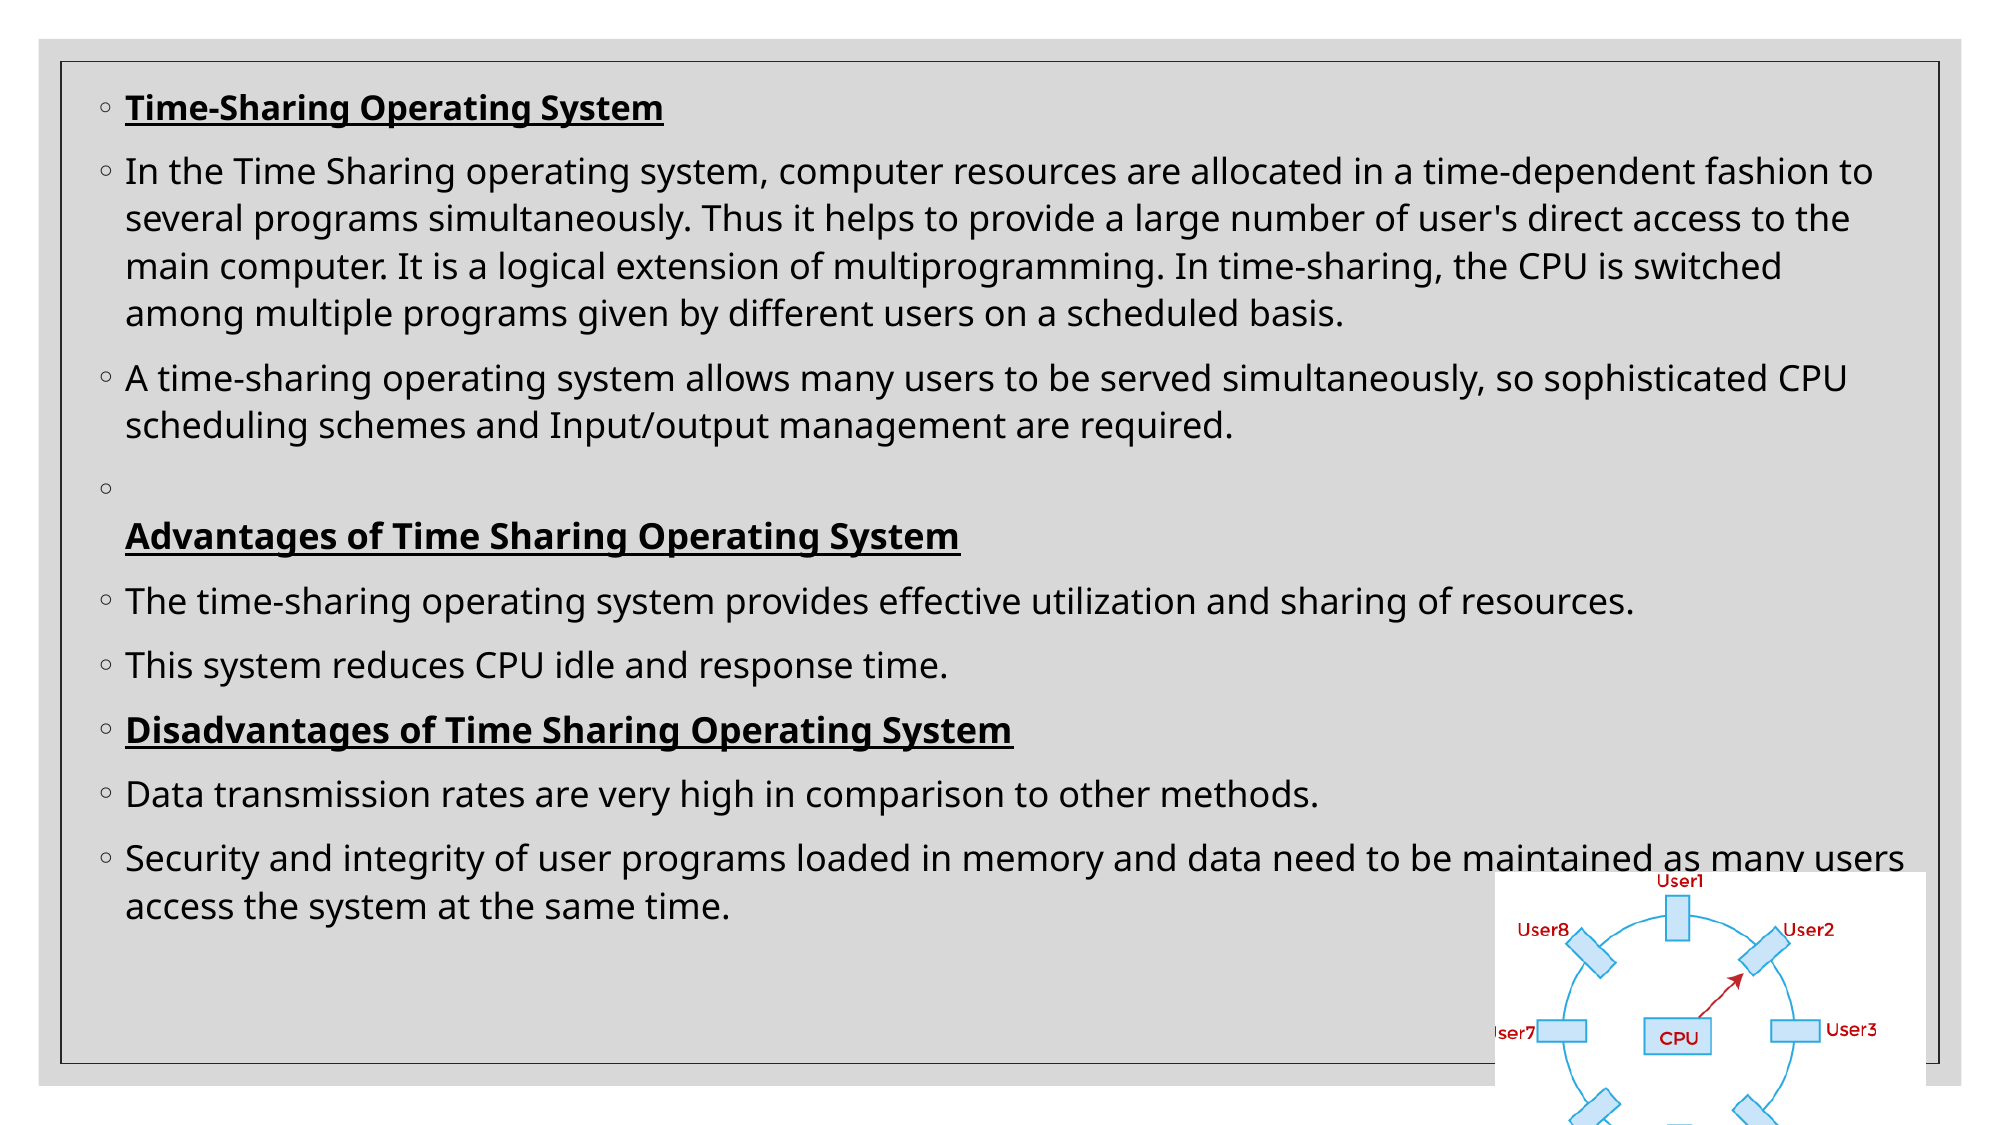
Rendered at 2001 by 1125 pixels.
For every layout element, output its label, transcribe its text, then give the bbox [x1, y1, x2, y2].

picture [1495, 872, 1926, 1125]
list Time-Sharing Operating System In the Time Sharing operating system, computer resources are allocated in a time-dependent fashion to several programs simultaneously. Thus it helps to provide a large number of user's direct access to the main computer. It is a logical extension of multiprogramming. In time-sharing, the CPU is switched among multiple programs given by different users on a scheduled basis. A time-sharing operating system allows many users to be served simultaneously, so sophisticated CPU scheduling schemes and Input/output management are required. Advantages of Time Sharing Operating System The time-sharing operating system provides effective utilization and sharing of resources. This system reduces CPU idle and response time. Disadvantages of Time Sharing Operating System Data transmission rates are very high in comparison to other methods. Security and integrity of user programs loaded in memory and data need to be maintained as many users access the system at the same time. [80, 75, 1926, 1057]
